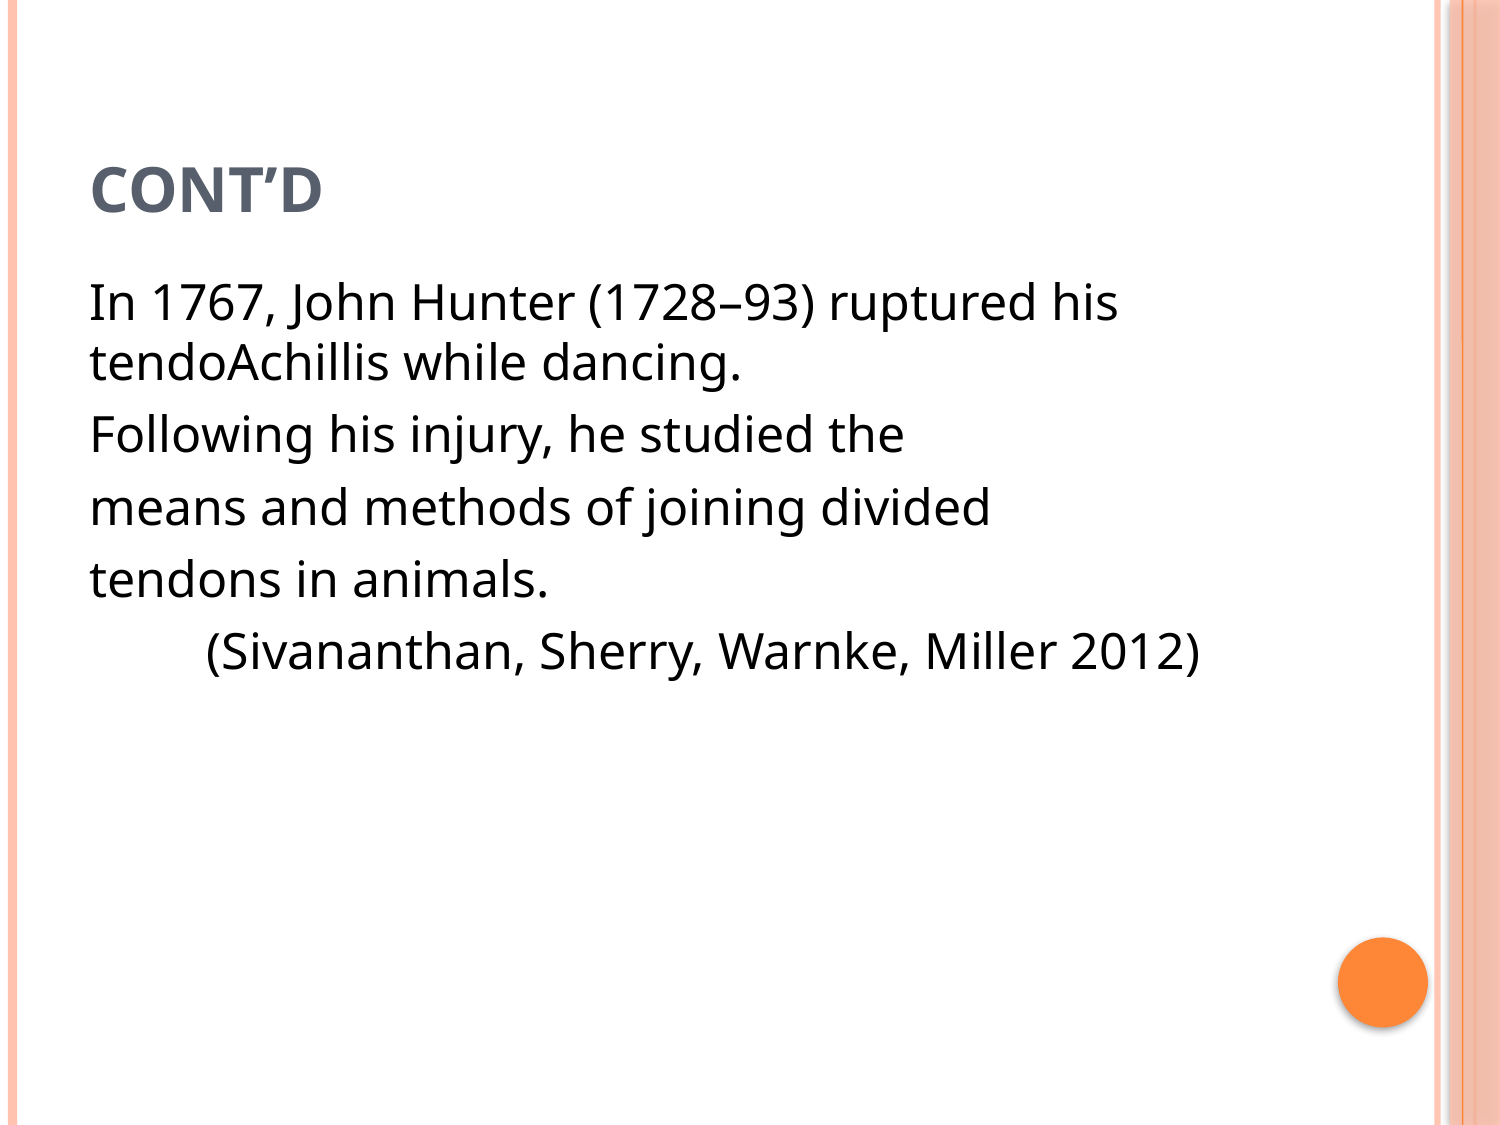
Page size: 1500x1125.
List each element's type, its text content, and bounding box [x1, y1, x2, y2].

list In 1767, John Hunter (1728–93) ruptured his tendoAchillis while dancing. Following his injury, he studied the means and methods of joining divided tendons in animals. (Sivananthan, Sherry, Warnke, Miller 2012) [75, 262, 1300, 1062]
title Cont’d [75, 45, 1300, 233]
